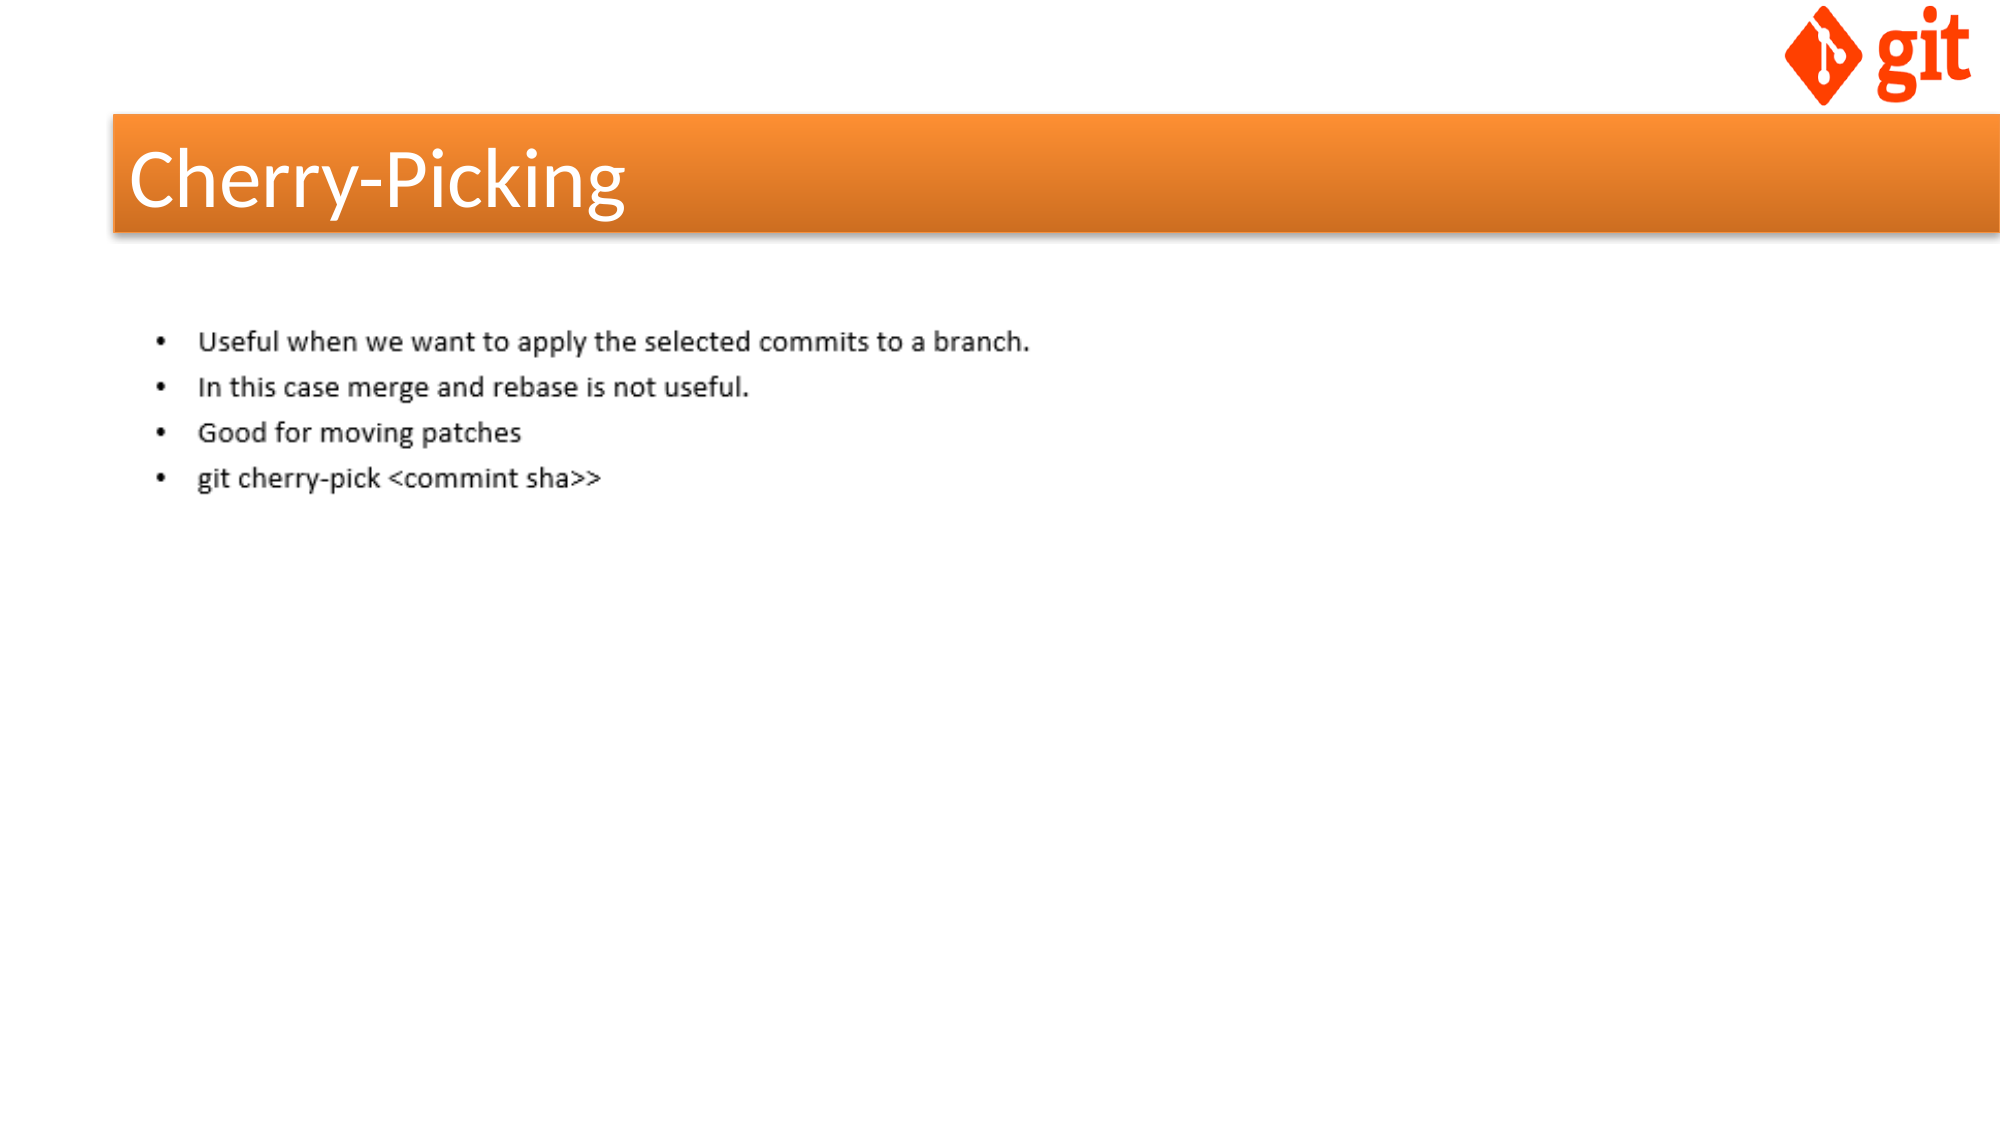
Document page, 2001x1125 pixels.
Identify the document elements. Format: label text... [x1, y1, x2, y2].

text_box Cherry-Picking [113, 114, 2000, 233]
picture [113, 302, 1541, 821]
picture [1779, 4, 1977, 107]
